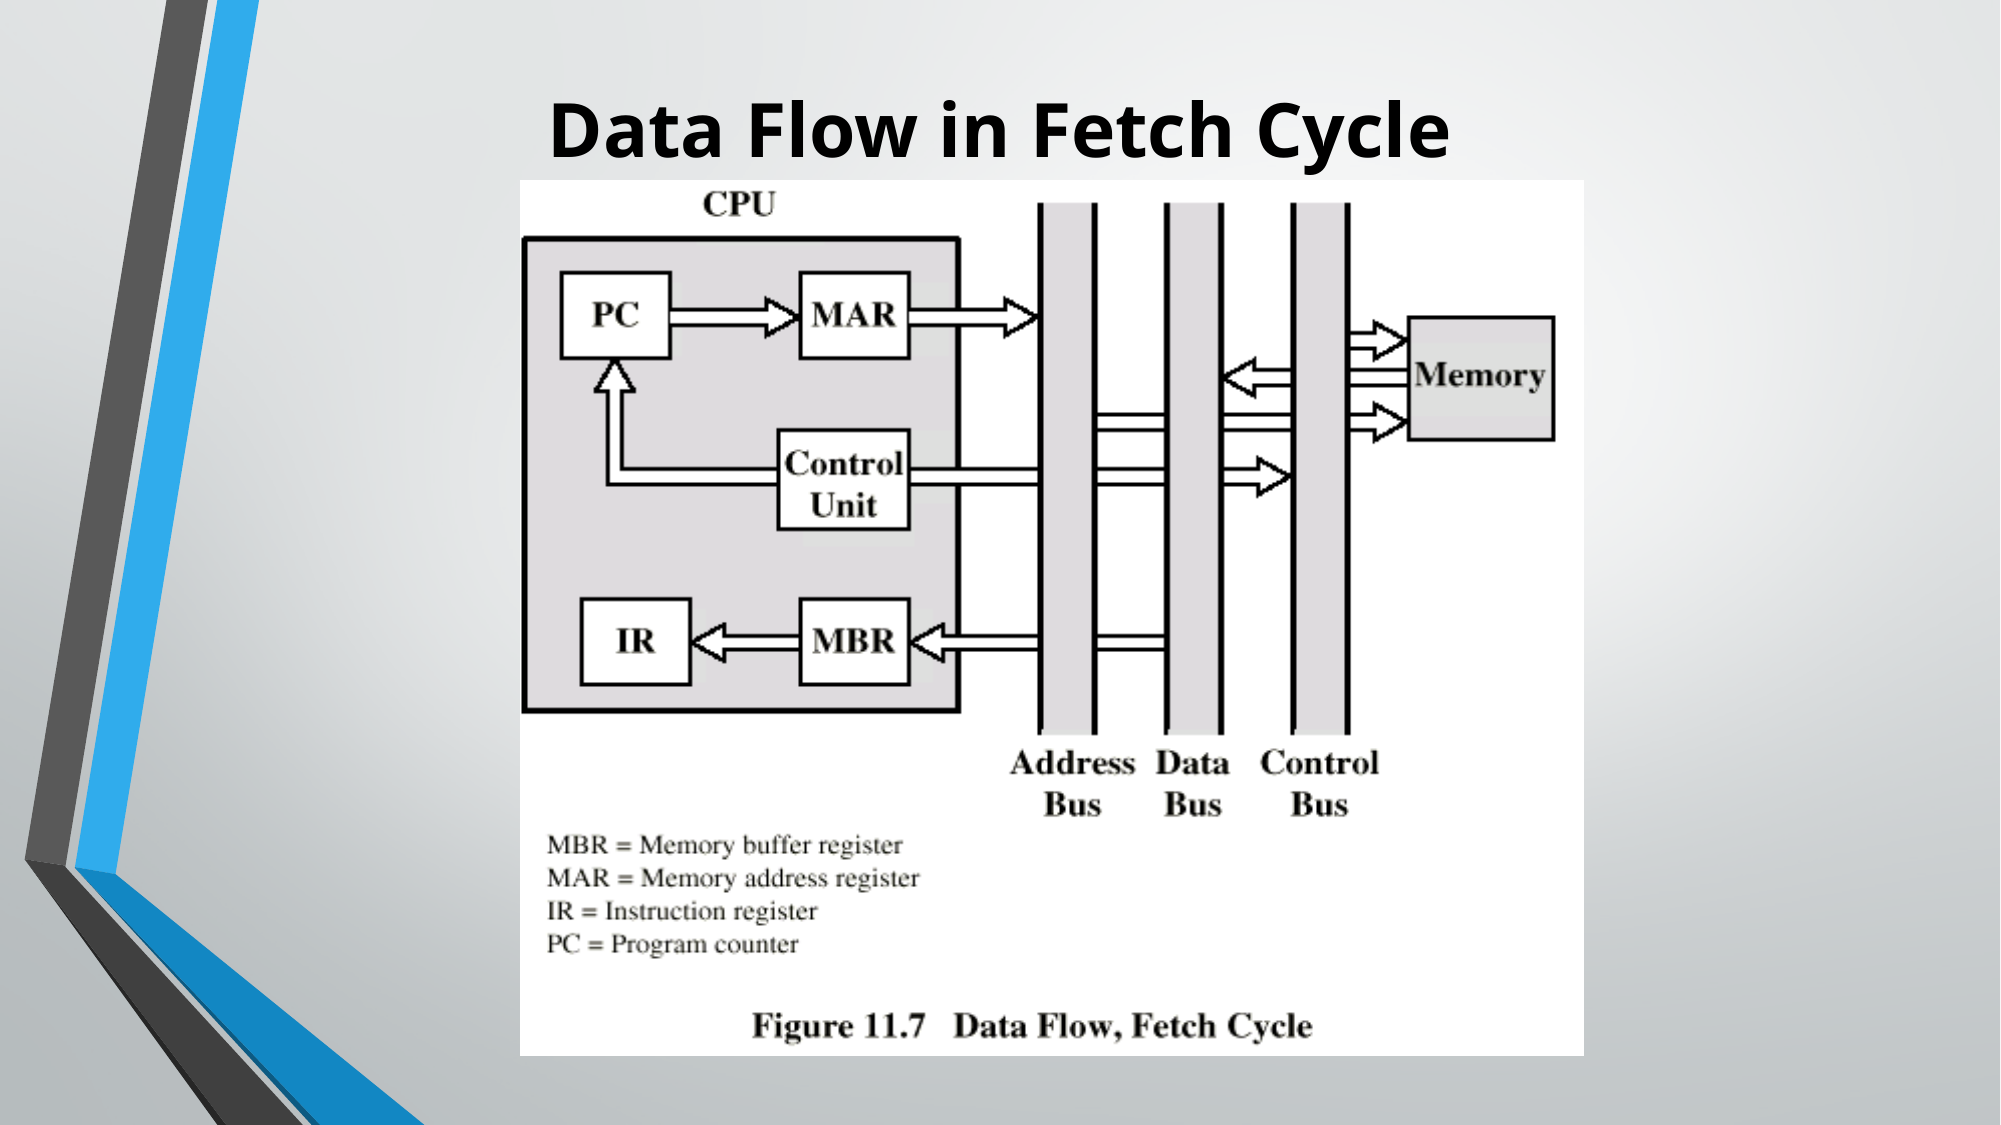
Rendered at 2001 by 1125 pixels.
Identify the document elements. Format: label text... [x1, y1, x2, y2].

picture [520, 180, 1585, 1056]
text_box Data Flow in Fetch Cycle [532, 74, 1467, 180]
